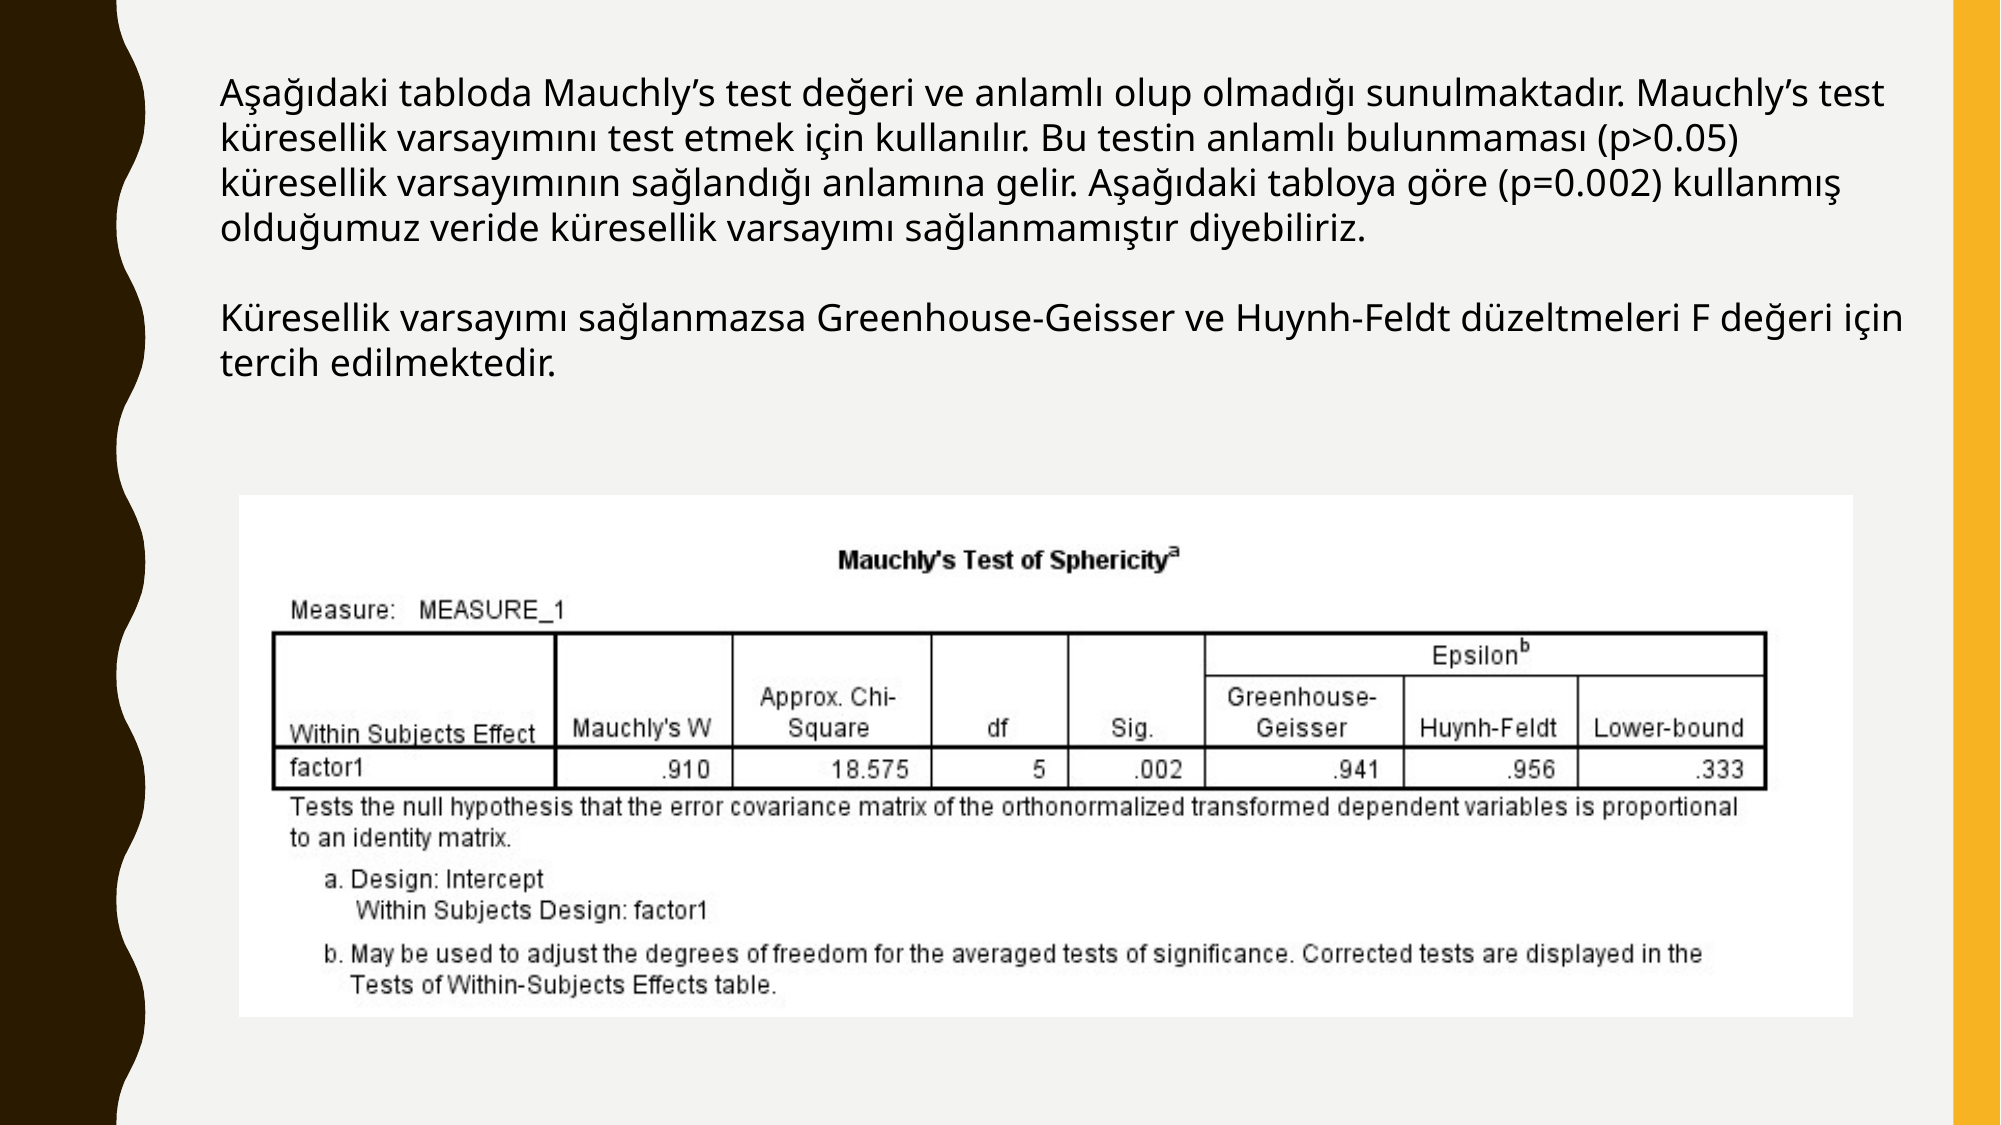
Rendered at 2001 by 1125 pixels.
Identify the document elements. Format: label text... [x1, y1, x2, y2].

text_box Aşağıdaki tabloda Mauchly’s test değeri ve anlamlı olup olmadığı sunulmaktadır. Mauchly’s test küresellik varsayımını test etmek için kullanılır. Bu testin anlamlı bulunmaması (p>0.05) küresellik varsayımının sağlandığı anlamına gelir. Aşağıdaki tabloya göre (p=0.002) kullanmış olduğumuz veride küresellik varsayımı sağlanmamıştır diyebiliriz. Küresellik varsayımı sağlanmazsa Greenhouse-Geisser ve Huynh-Feldt düzeltmeleri F değeri için tercih edilmektedir. [204, 61, 1932, 392]
picture [239, 495, 1853, 1018]
